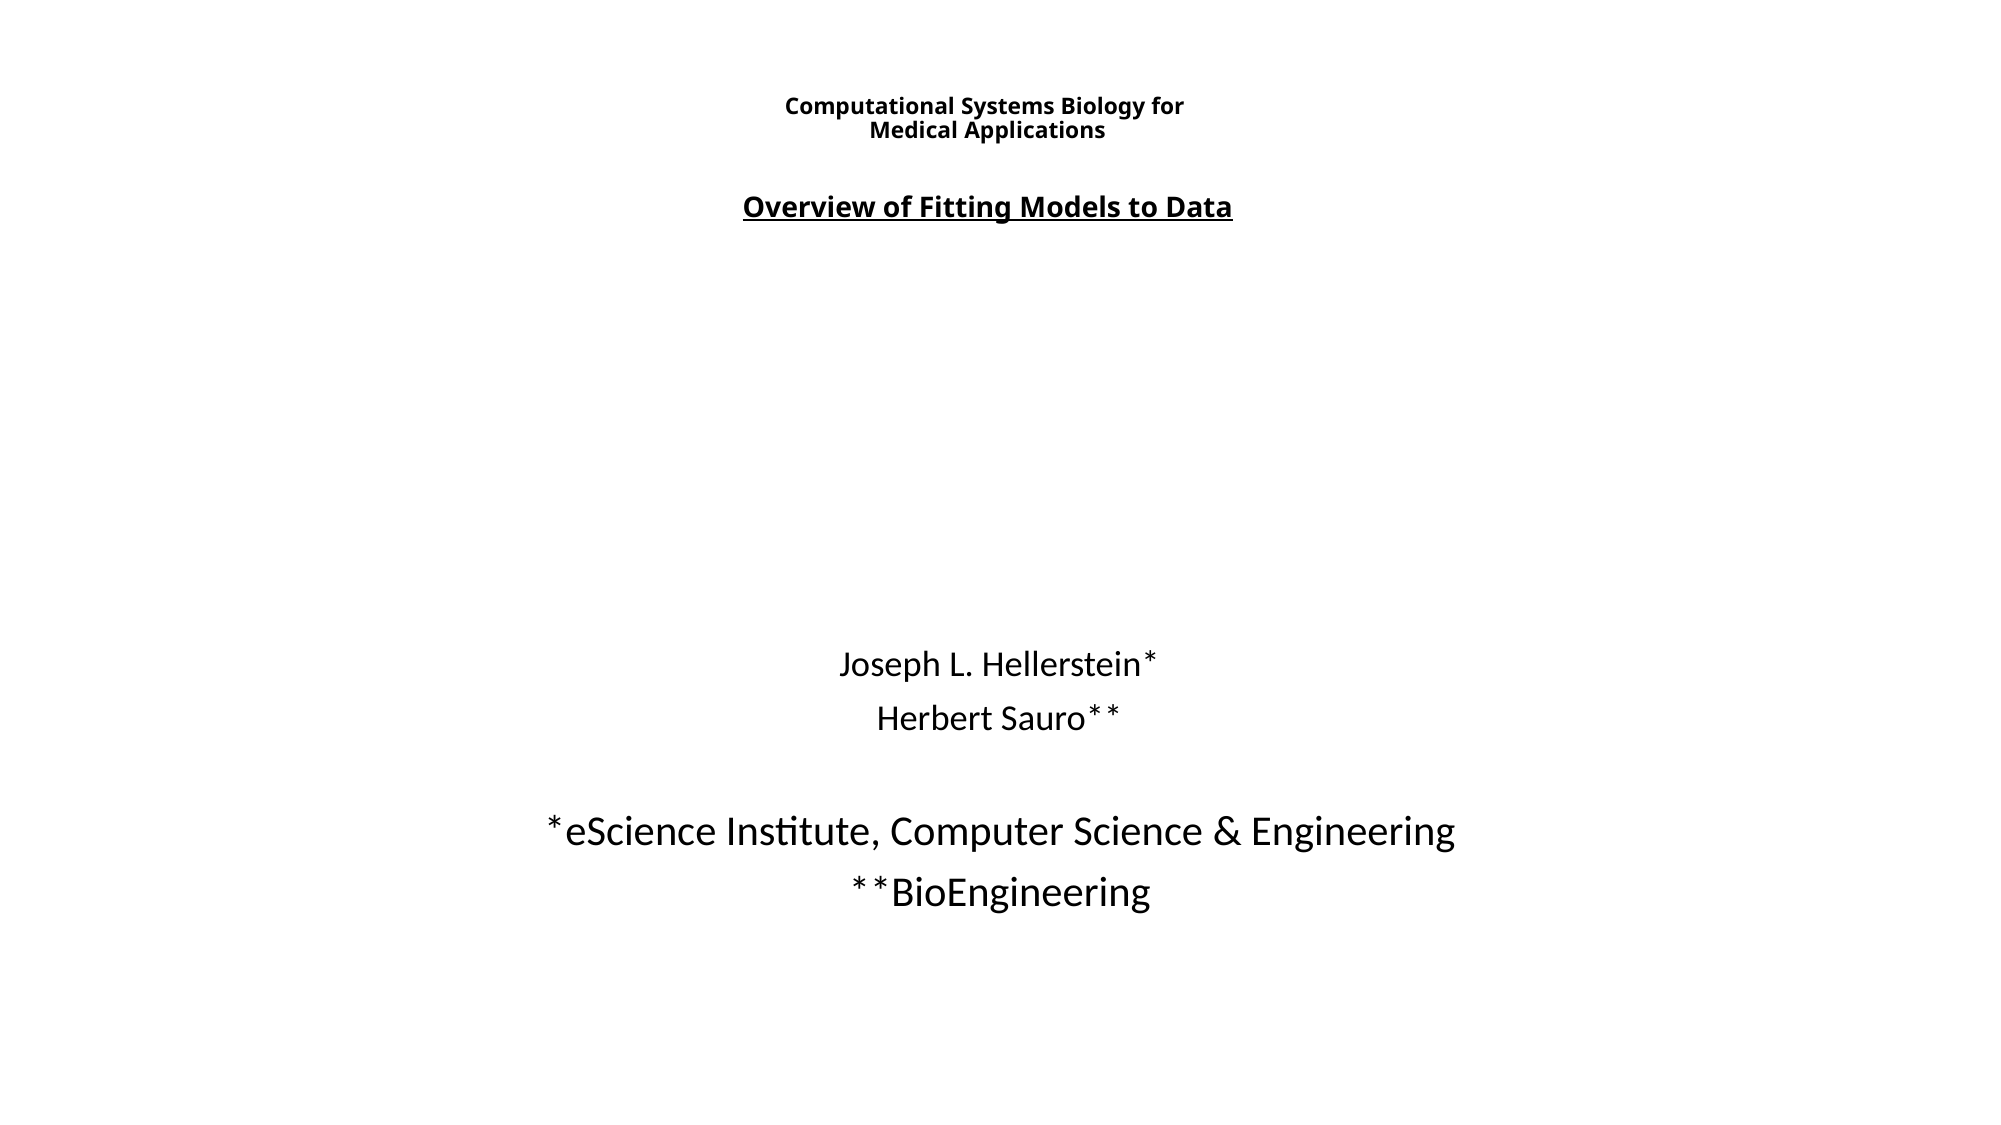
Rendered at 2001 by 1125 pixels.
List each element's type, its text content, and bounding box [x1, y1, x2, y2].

title Computational Systems Biology for Medical Applications Overview of Fitting Models to Data [300, 87, 1675, 329]
subtitle Joseph L. Hellerstein* Herbert Sauro** *eScience Institute, Computer Science & Engineering **BioEngineering [312, 637, 1688, 925]
